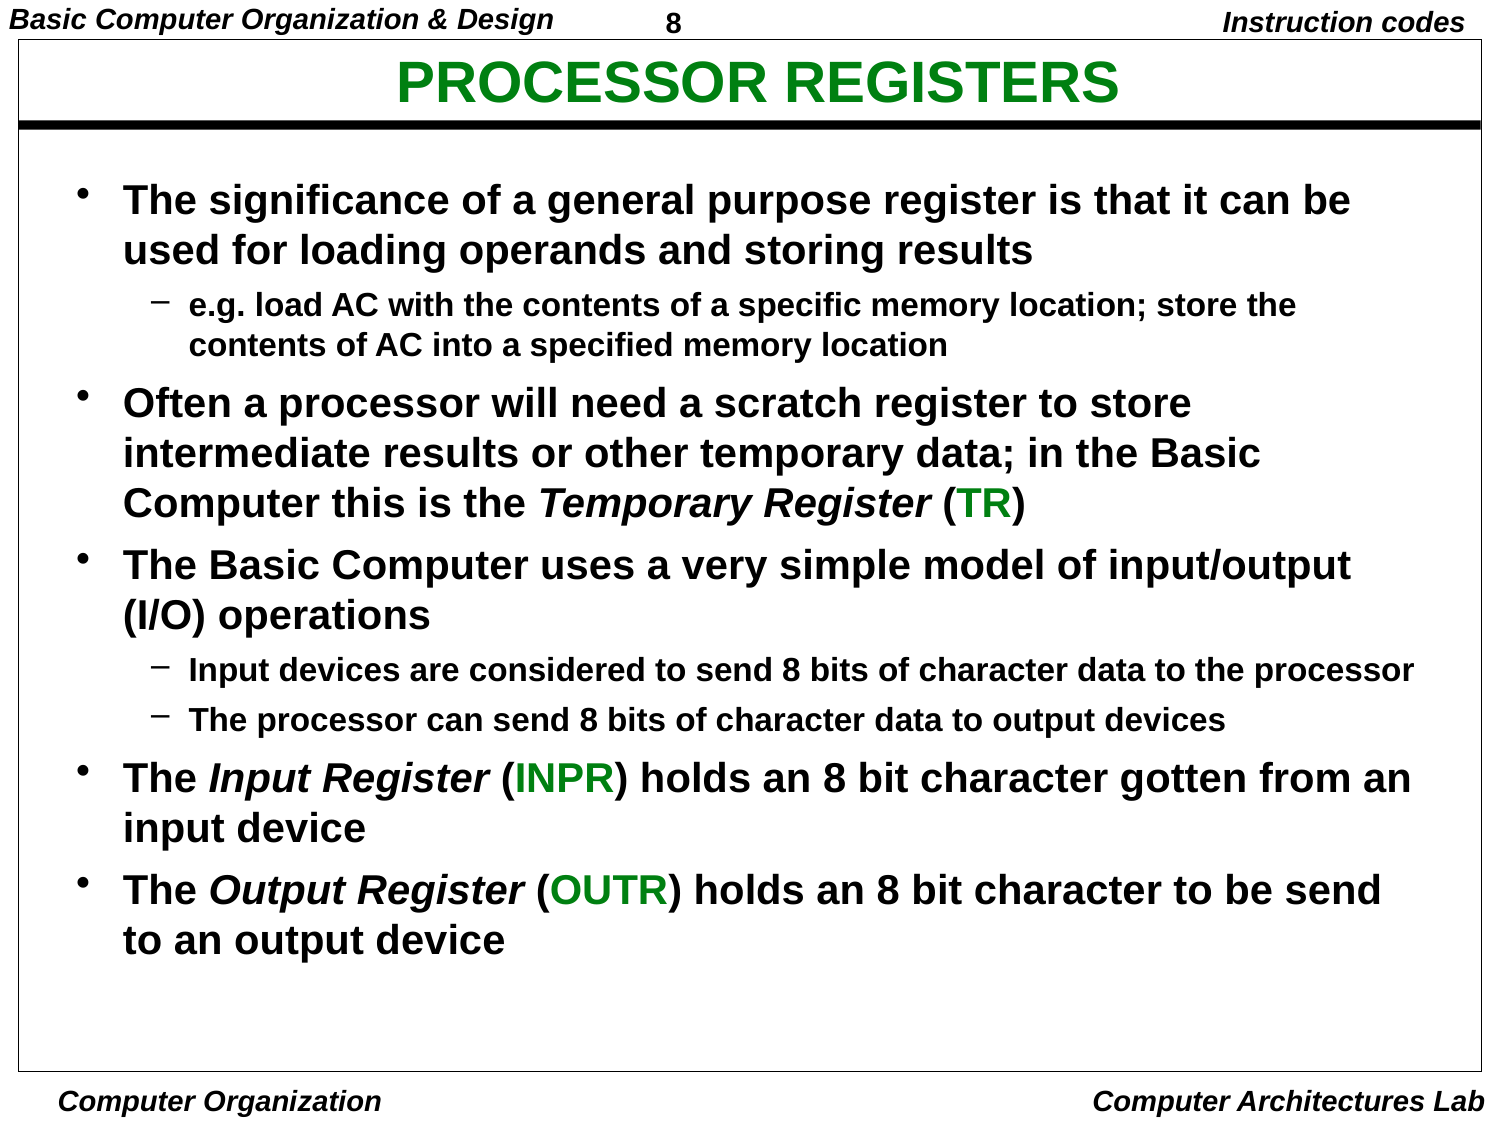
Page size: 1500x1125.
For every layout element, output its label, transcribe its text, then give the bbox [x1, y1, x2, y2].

title PROCESSOR REGISTERS [385, 49, 1132, 119]
text_box Instruction codes [1207, 0, 1481, 46]
list The significance of a general purpose register is that it can be used for loading operands and storing results e.g. load AC with the contents of a specific memory location; store the contents of AC into a specified memory location Often a processor will need a scratch register to store intermediate results or other temporary data; in the Basic Computer this is the Temporary Register (TR) The Basic Computer uses a very simple model of input/output (I/O) operations Input devices are considered to send 8 bits of character data to the processor The processor can send 8 bits of character data to output devices The Input Register (INPR) holds an 8 bit character gotten from an input device The Output Register (OUTR) holds an 8 bit character to be send to an output device [60, 165, 1439, 1048]
